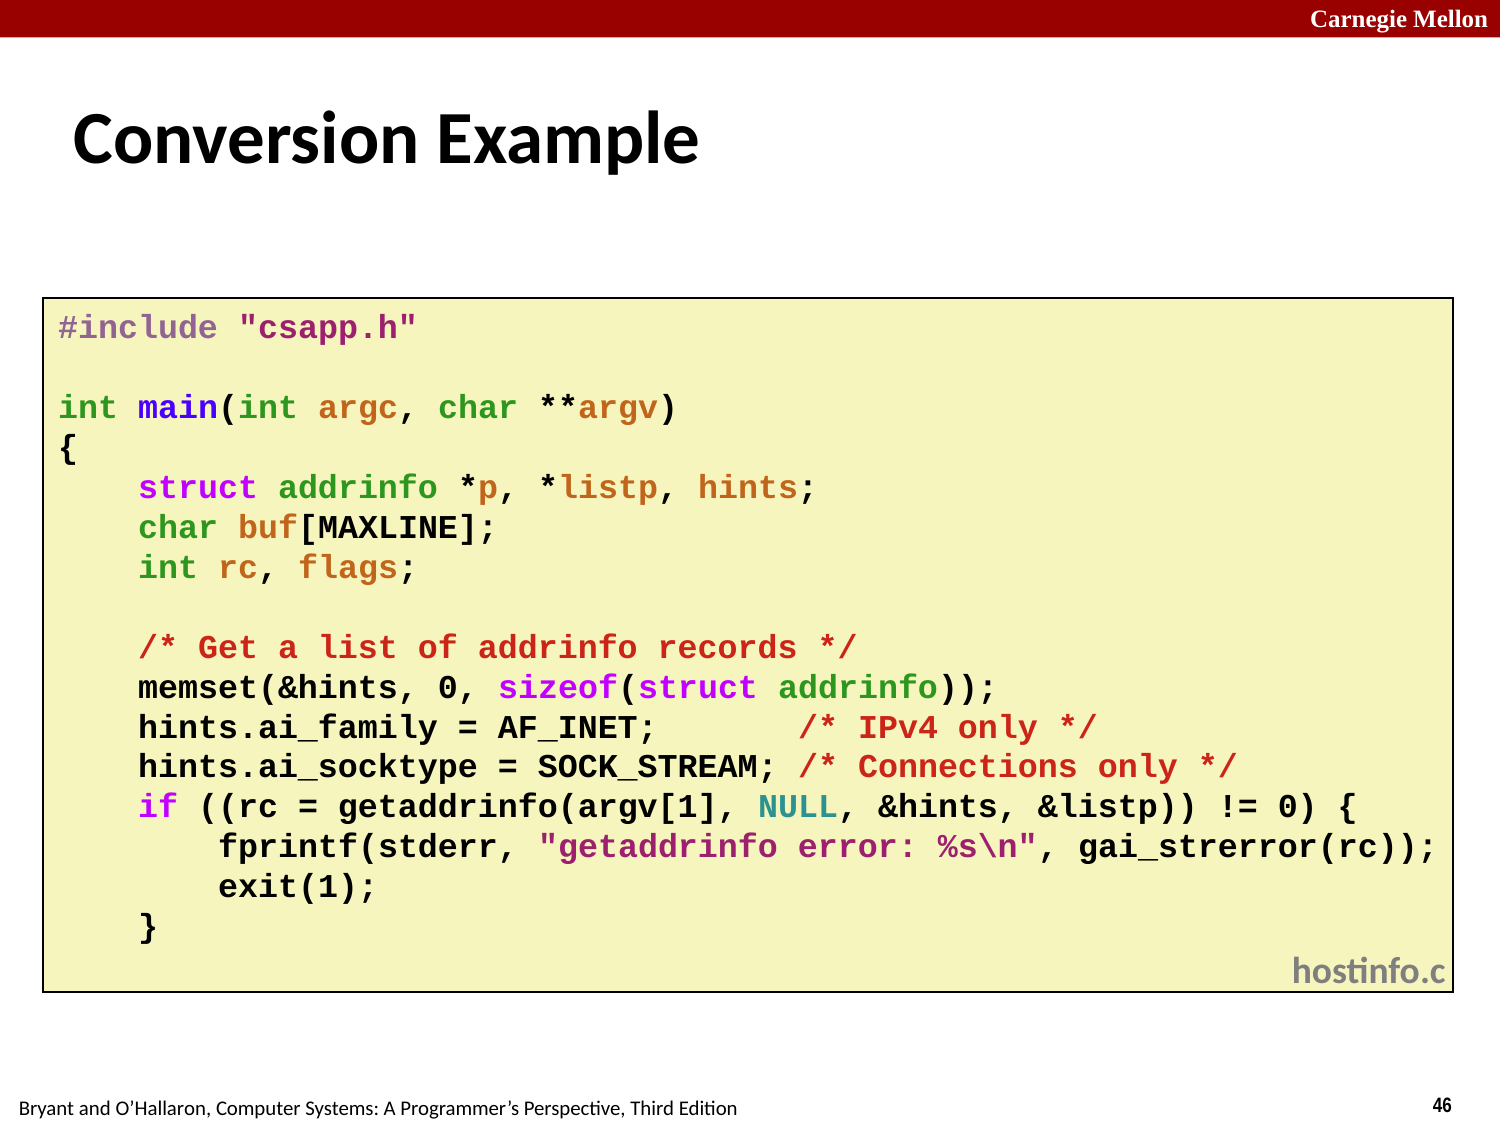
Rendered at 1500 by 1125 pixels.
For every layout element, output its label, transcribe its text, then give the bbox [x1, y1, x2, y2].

text_box hostinfo.c [1277, 938, 1461, 999]
title Conversion Example [58, 71, 1305, 197]
text_box #include "csapp.h" int main(int argc, char **argv) { struct addrinfo *p, *listp, hints; char buf[MAXLINE]; int rc, flags; /* Get a list of addrinfo records */ memset(&hints, 0, sizeof(struct addrinfo)); hints.ai_family = AF_INET; /* IPv4 only */ hints.ai_socktype = SOCK_STREAM; /* Connections only */ if ((rc = getaddrinfo(argv[1], NULL, &hints, &listp)) != 0) { fprintf(stderr, "getaddrinfo error: %s\n", gai_strerror(rc)); exit(1); } [43, 298, 1453, 992]
